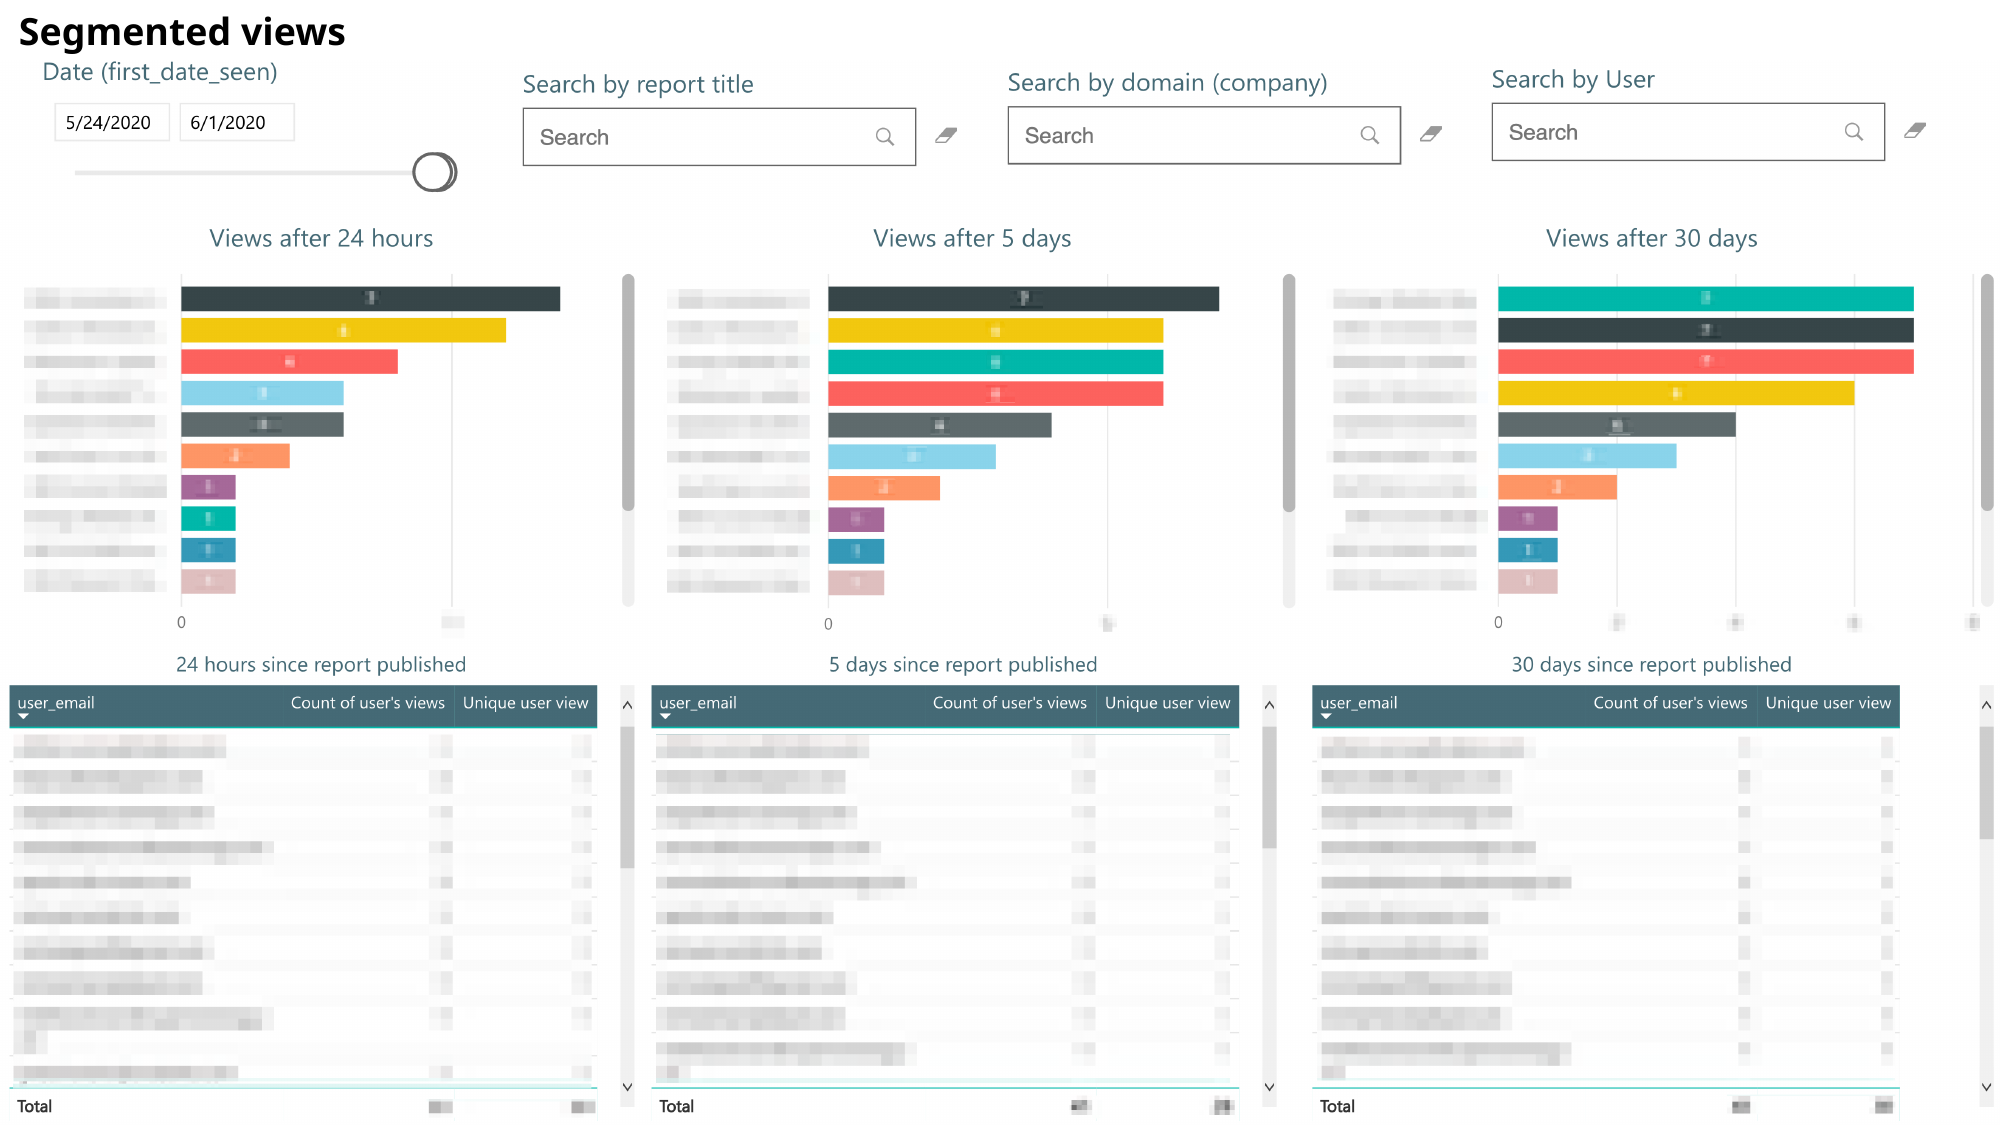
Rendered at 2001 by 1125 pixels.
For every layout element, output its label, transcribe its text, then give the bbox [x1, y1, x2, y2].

text_box Segmented views [4, 0, 362, 60]
picture [0, 60, 2000, 1125]
